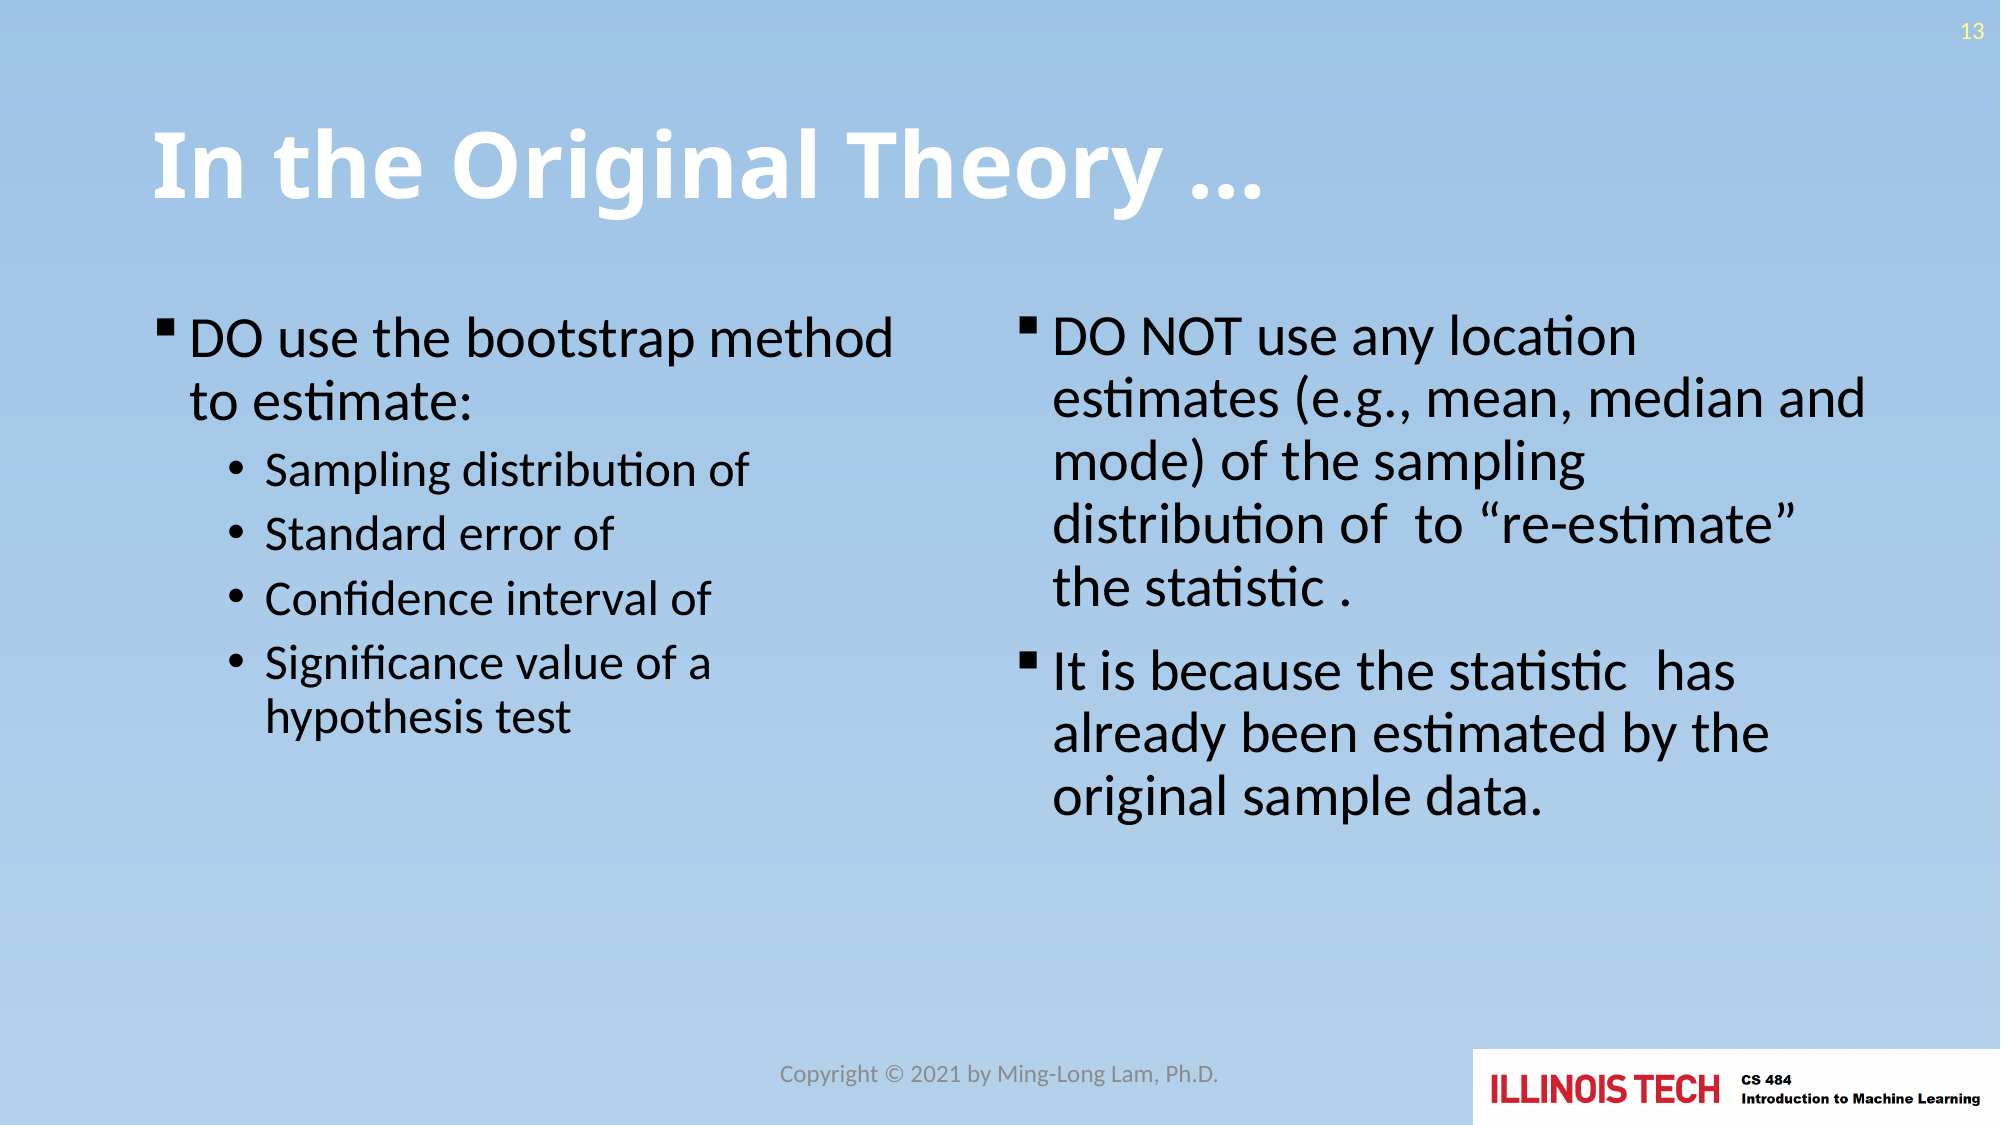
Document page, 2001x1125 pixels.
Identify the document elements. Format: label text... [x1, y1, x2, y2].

slide_number 13 [1550, 0, 2000, 60]
picture [1473, 1049, 2000, 1125]
title In the Original Theory … [137, 59, 1863, 278]
footer Copyright © 2021 by Ming-Long Lam, Ph.D. [662, 1042, 1338, 1103]
